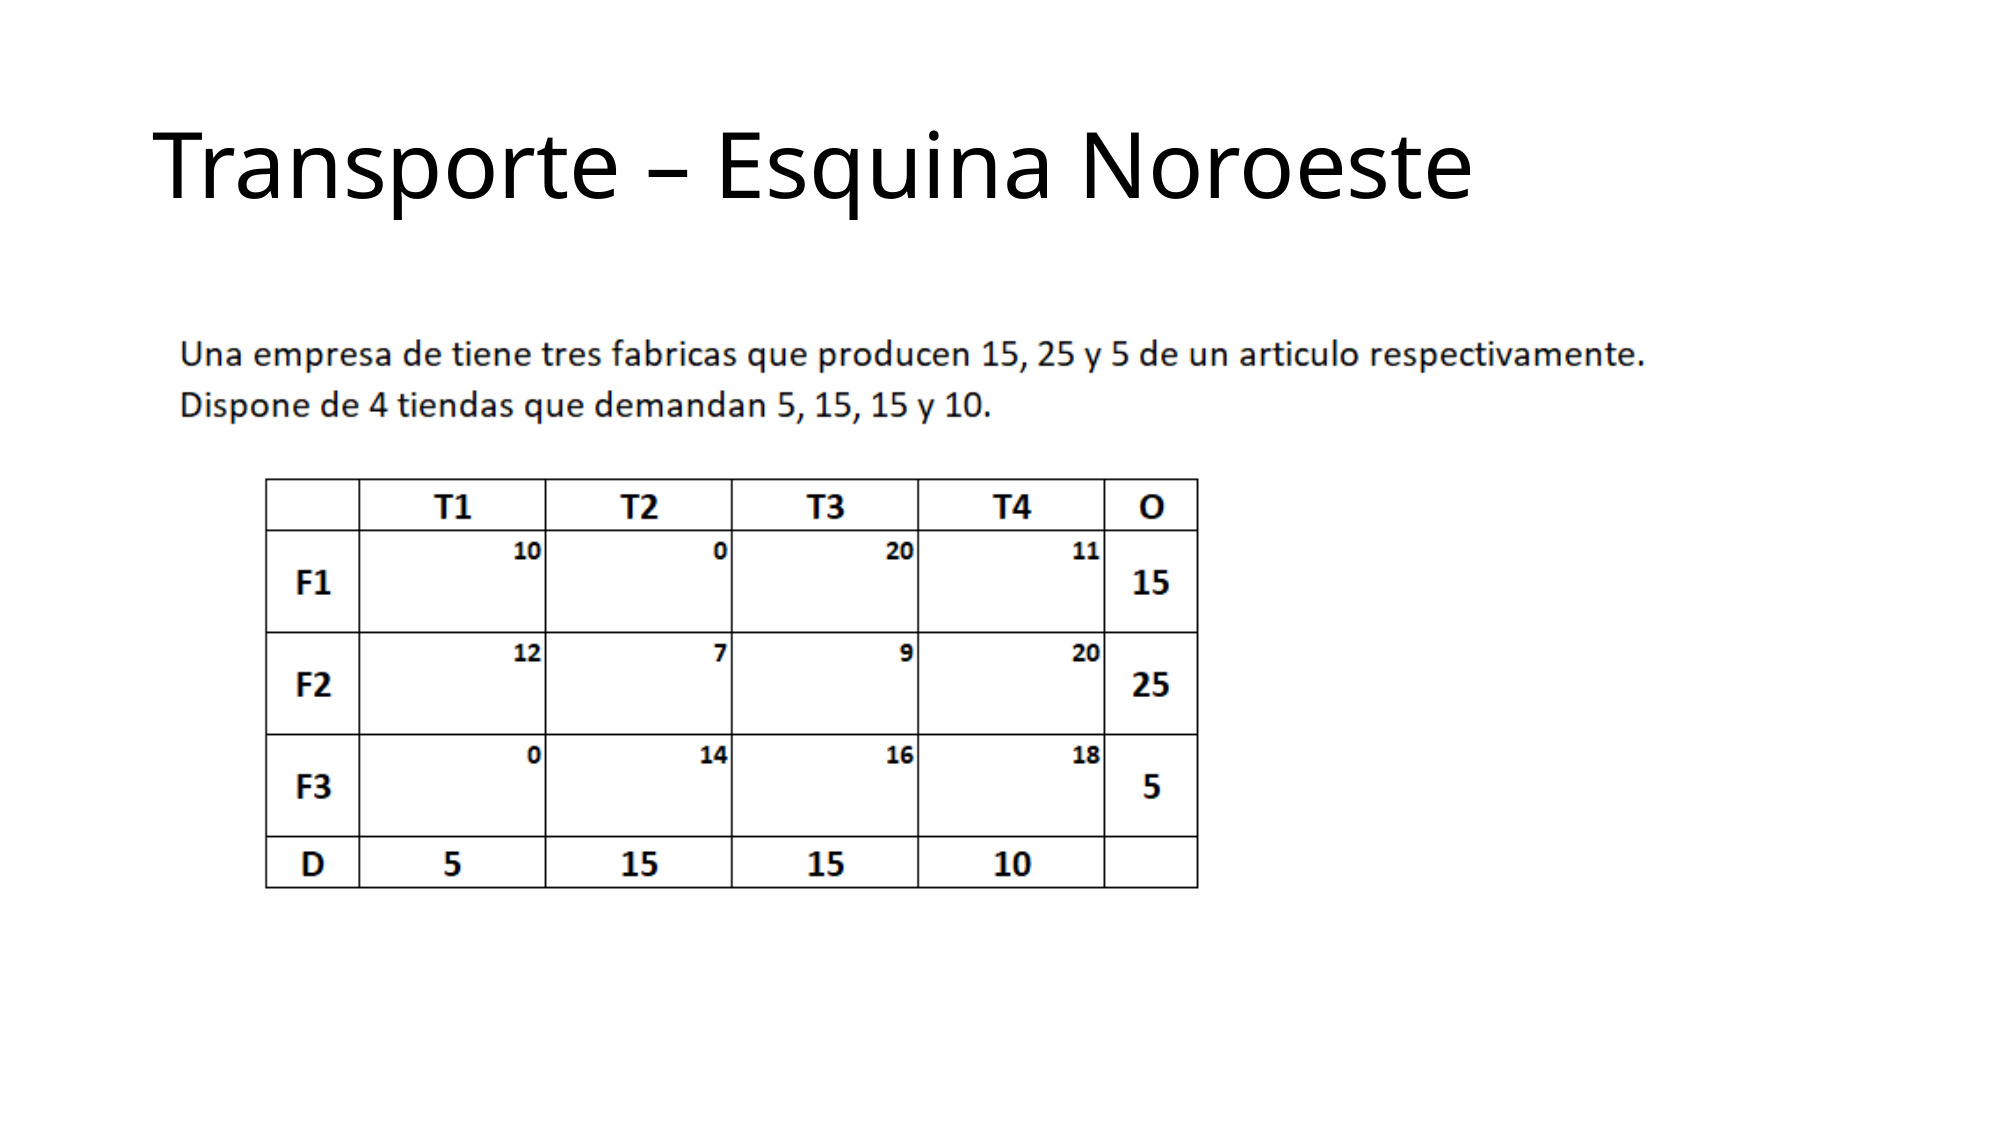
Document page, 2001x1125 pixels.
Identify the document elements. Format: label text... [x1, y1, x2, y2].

title Transporte – Esquina Noroeste [137, 59, 1863, 278]
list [176, 331, 1661, 917]
